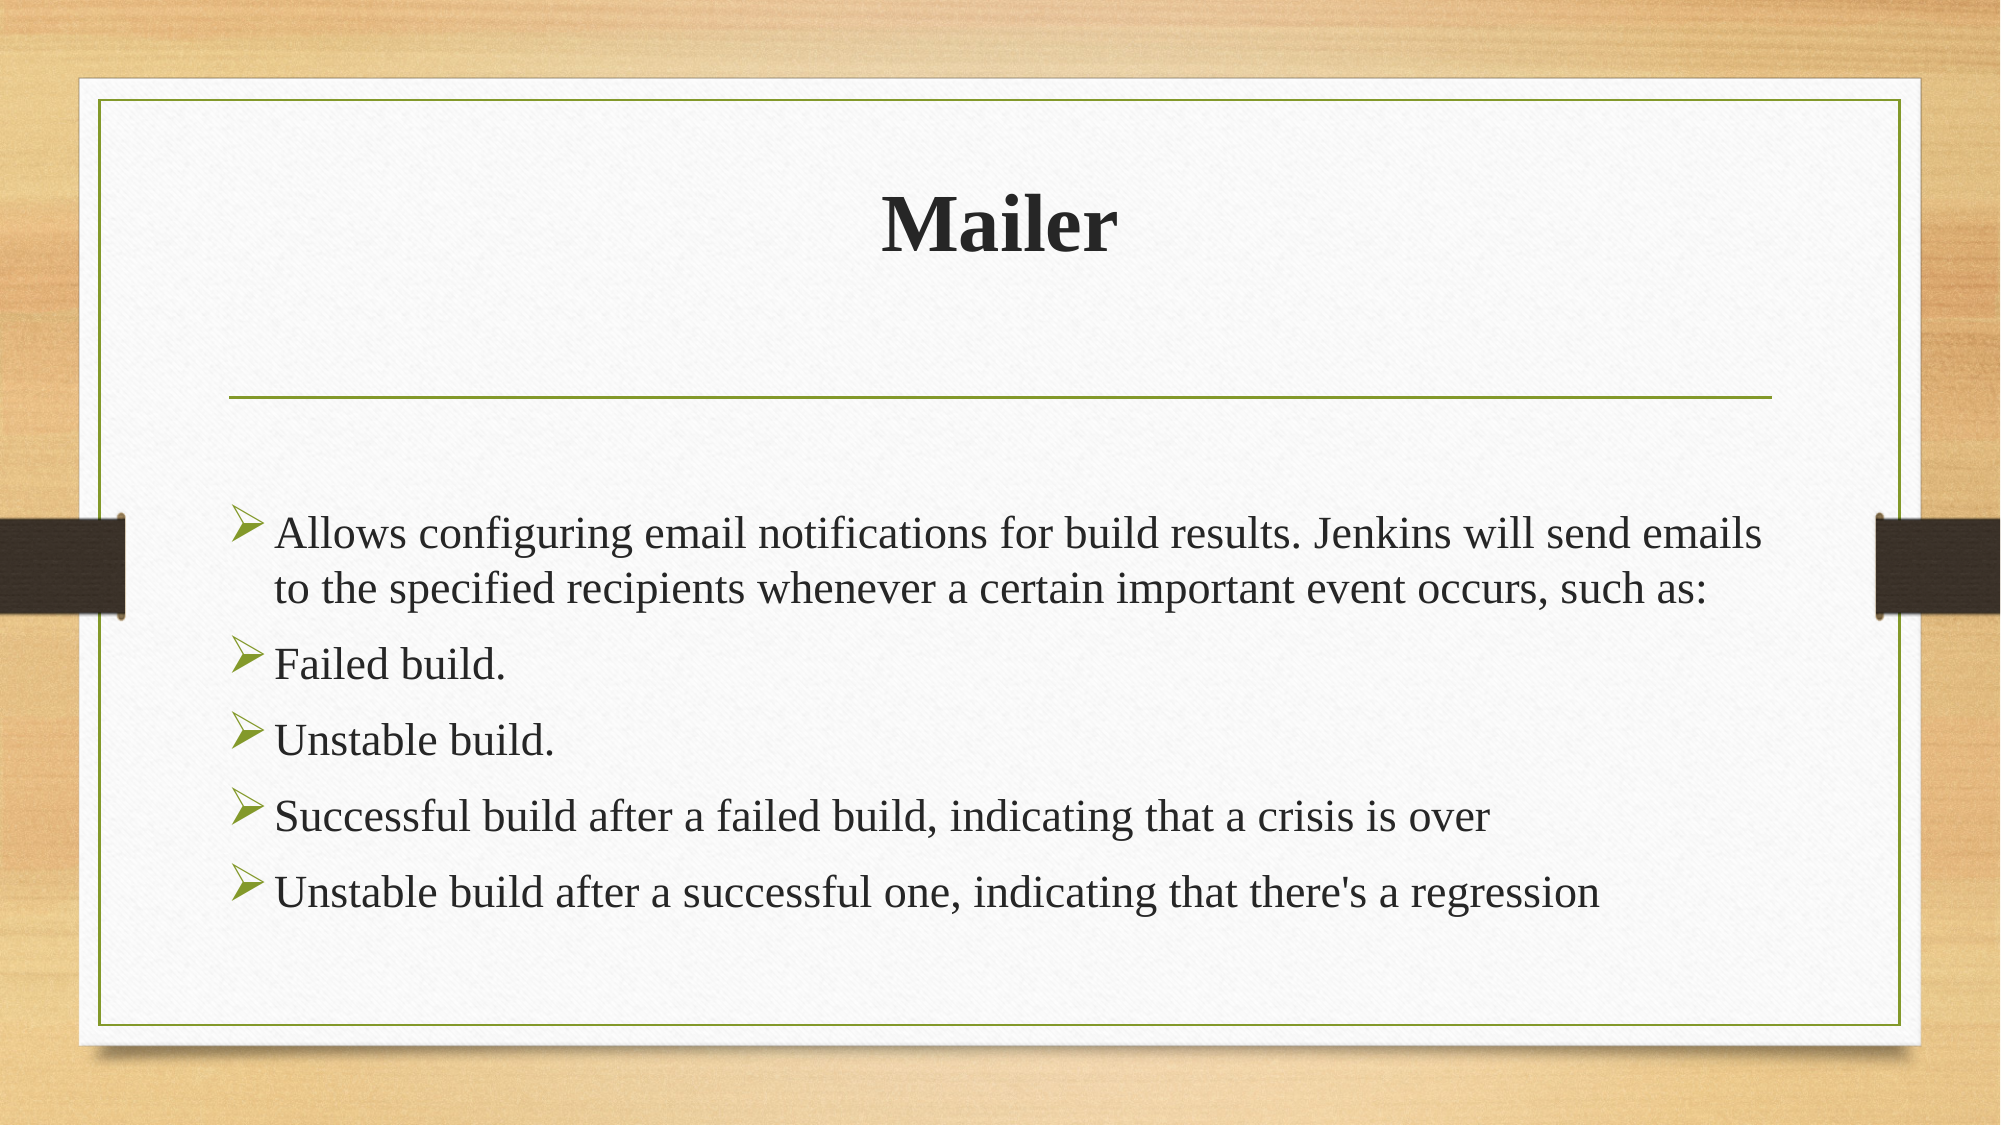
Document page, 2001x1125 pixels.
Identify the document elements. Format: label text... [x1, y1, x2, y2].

title Mailer [212, 161, 1788, 375]
list Allows configuring email notifications for build results. Jenkins will send emails to the specified recipients whenever a certain important event occurs, such as: Failed build. Unstable build. Successful build after a failed build, indicating that a crisis is over Unstable build after a successful one, indicating that there's a regression [212, 419, 1788, 964]
picture [0, 0, 2001, 1125]
